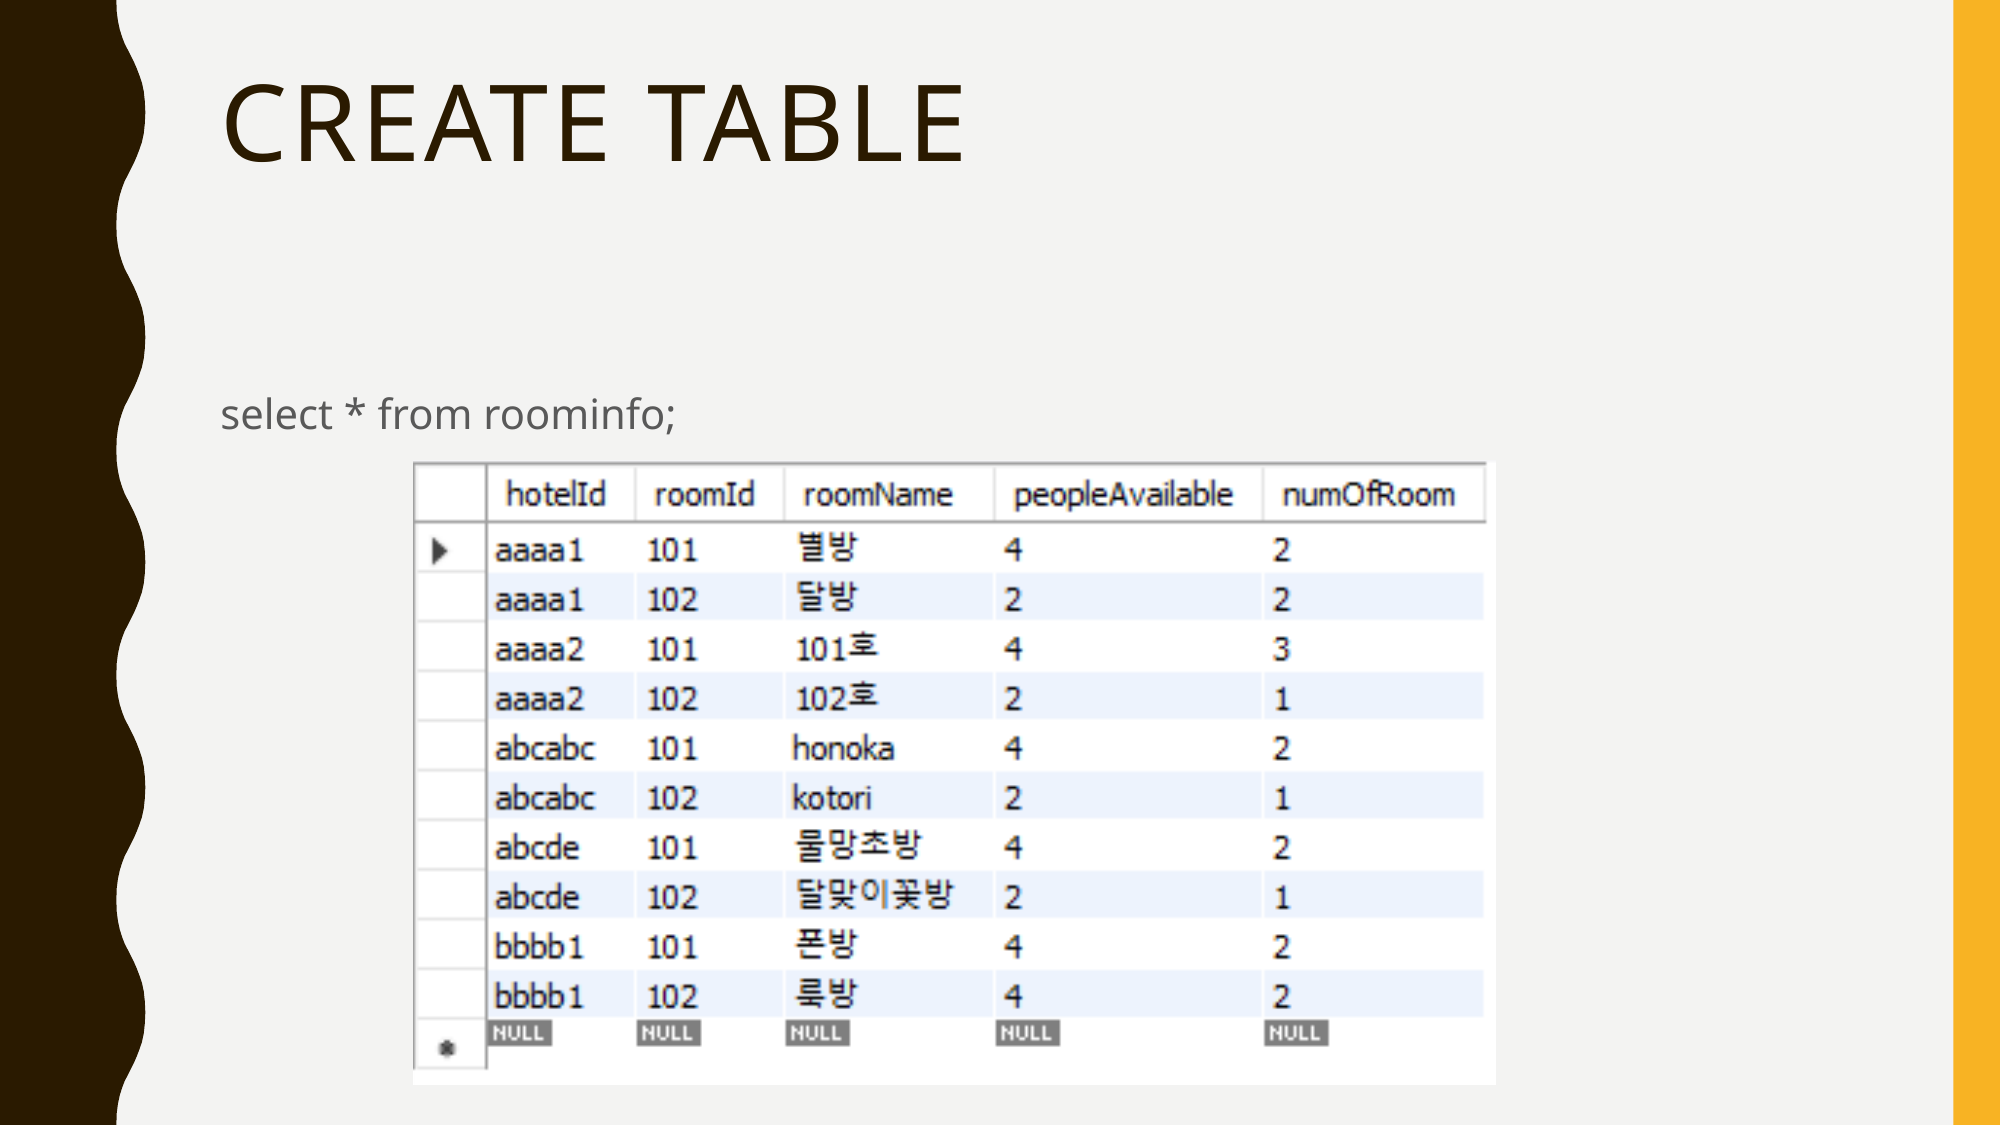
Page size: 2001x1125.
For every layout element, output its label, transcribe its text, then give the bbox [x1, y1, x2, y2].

picture [413, 460, 1496, 1085]
list select * from roominfo; [205, 375, 1875, 965]
title Create table [205, 62, 1875, 308]
